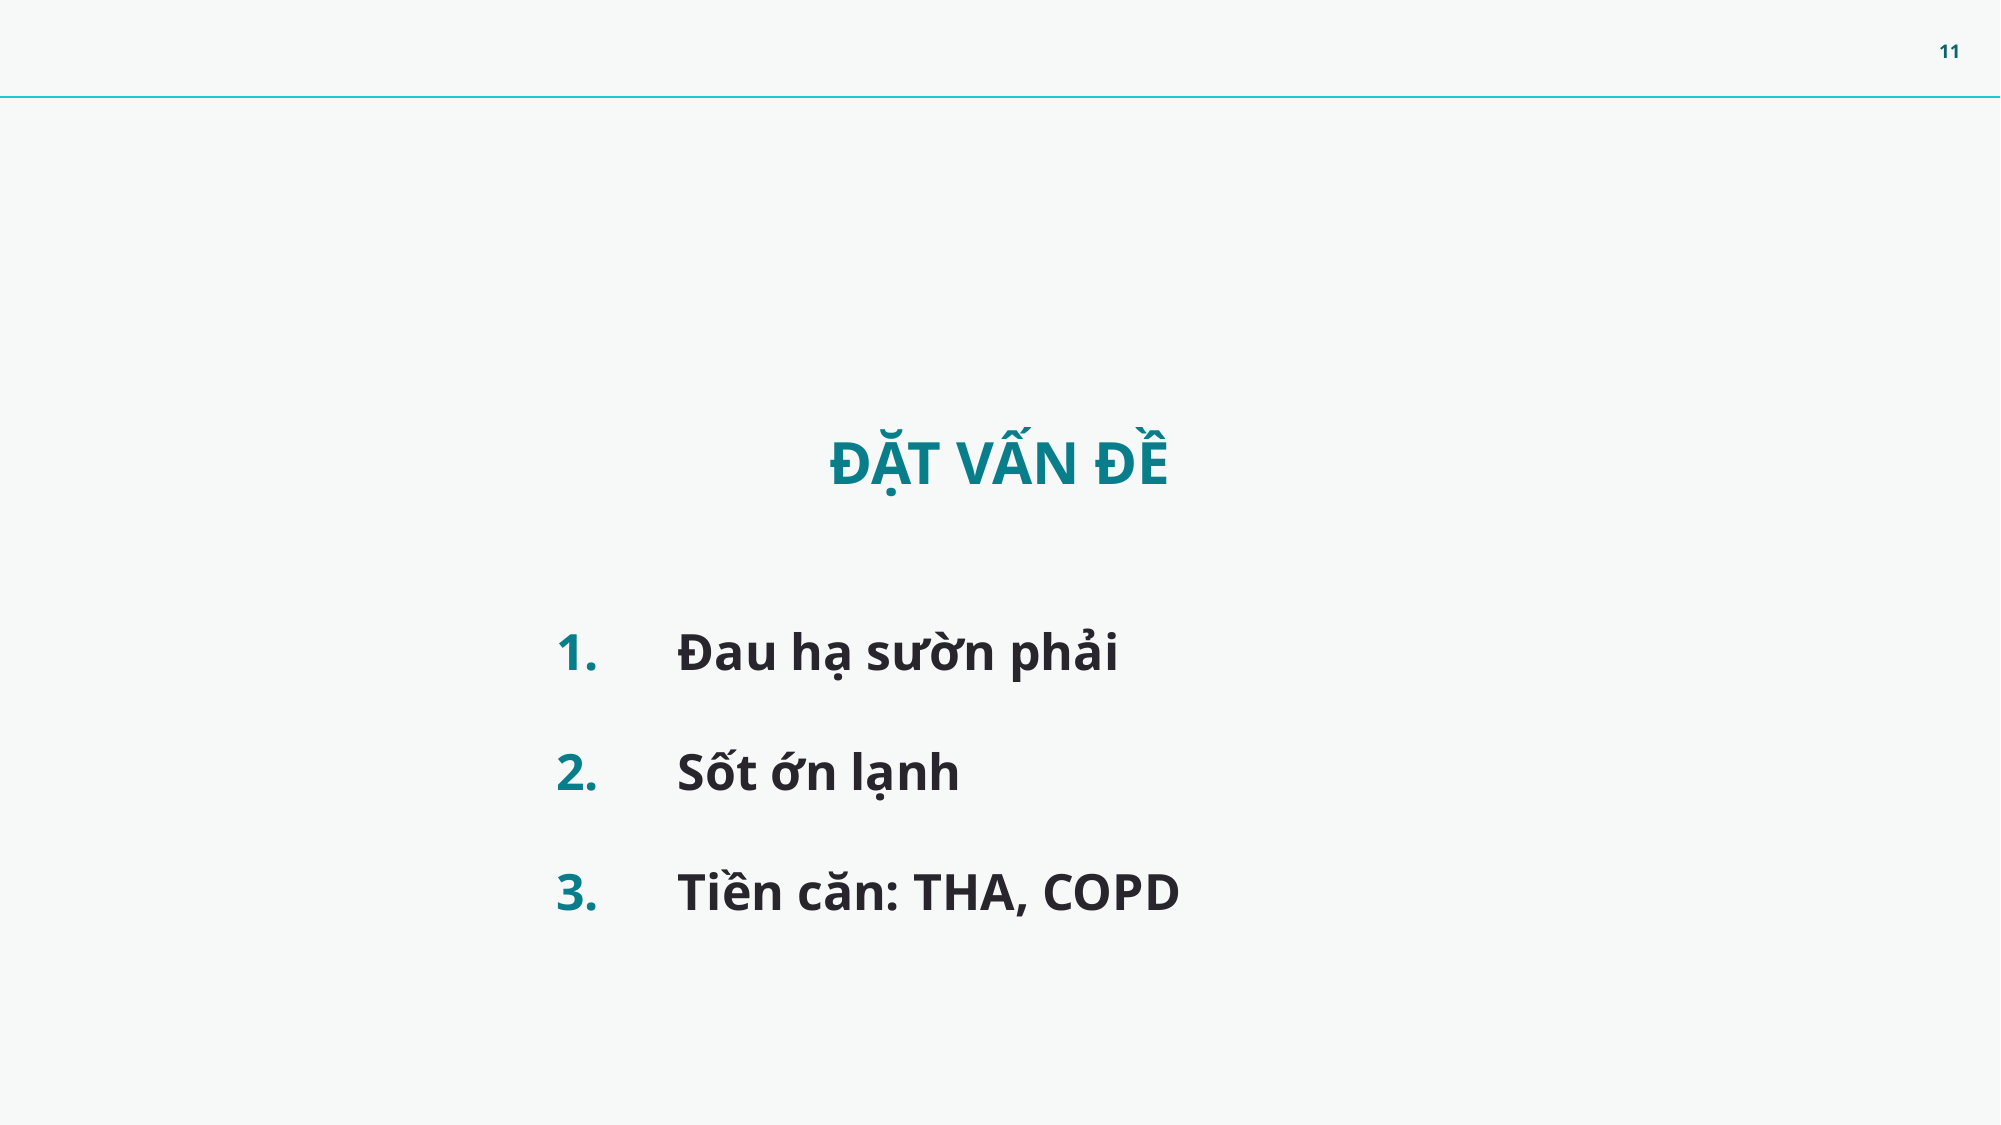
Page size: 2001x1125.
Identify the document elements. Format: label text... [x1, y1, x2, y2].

text_box Đau hạ sườn phải Sốt ớn lạnh Tiền căn: THA, COPD [541, 553, 1628, 929]
text_box ĐẶT VẤN ĐỀ [0, 418, 2000, 504]
